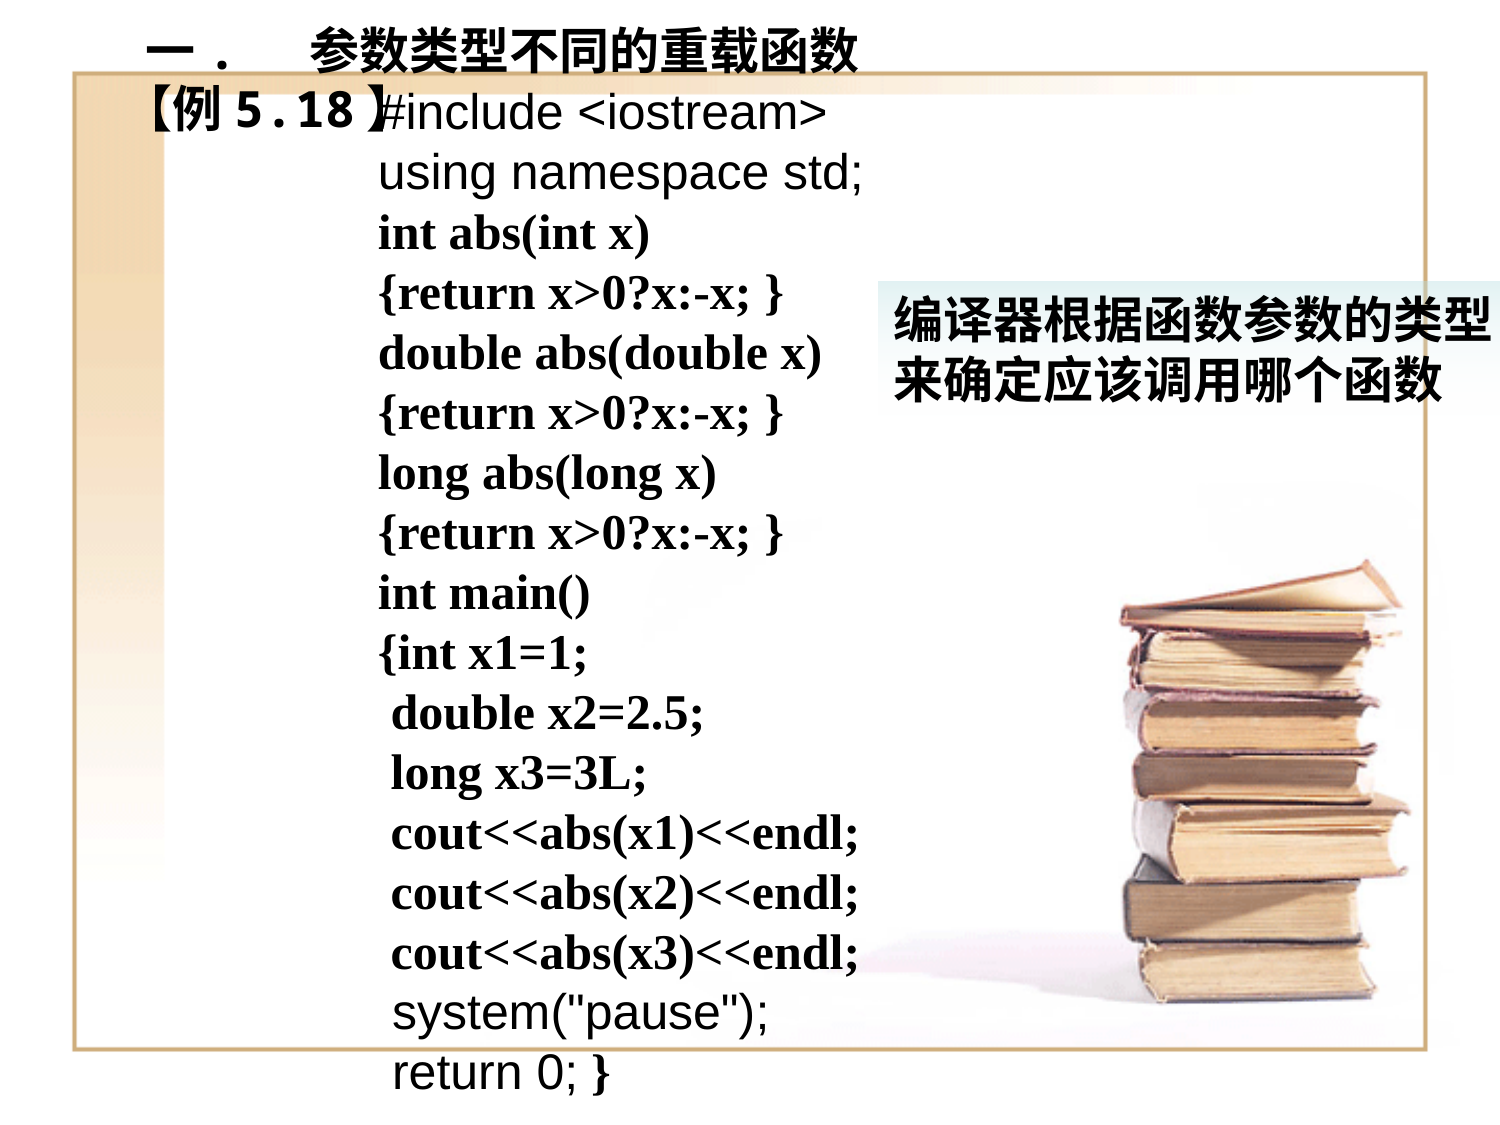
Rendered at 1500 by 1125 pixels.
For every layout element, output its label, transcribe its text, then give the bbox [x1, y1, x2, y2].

text_box #include <iostream> using namespace std; int abs(int x) {return x>0?x:-x; } double abs(double x) {return x>0?x:-x; } long abs(long x) {return x>0?x:-x; } int main() {int x1=1; double x2=2.5; long x3=3L; cout<<abs(x1)<<endl; cout<<abs(x2)<<endl; cout<<abs(x3)<<endl; system("pause"); return 0; } [363, 72, 1414, 1125]
text_box 【例5.18】 [108, 70, 432, 145]
text_box 一. 参数类型不同的重载函数 [130, 18, 874, 88]
picture [0, 0, 1500, 1125]
text_box 编译器根据函数参数的类型来确定应该调用哪个函数 [878, 281, 1500, 416]
picture [1414, 416, 1500, 1125]
